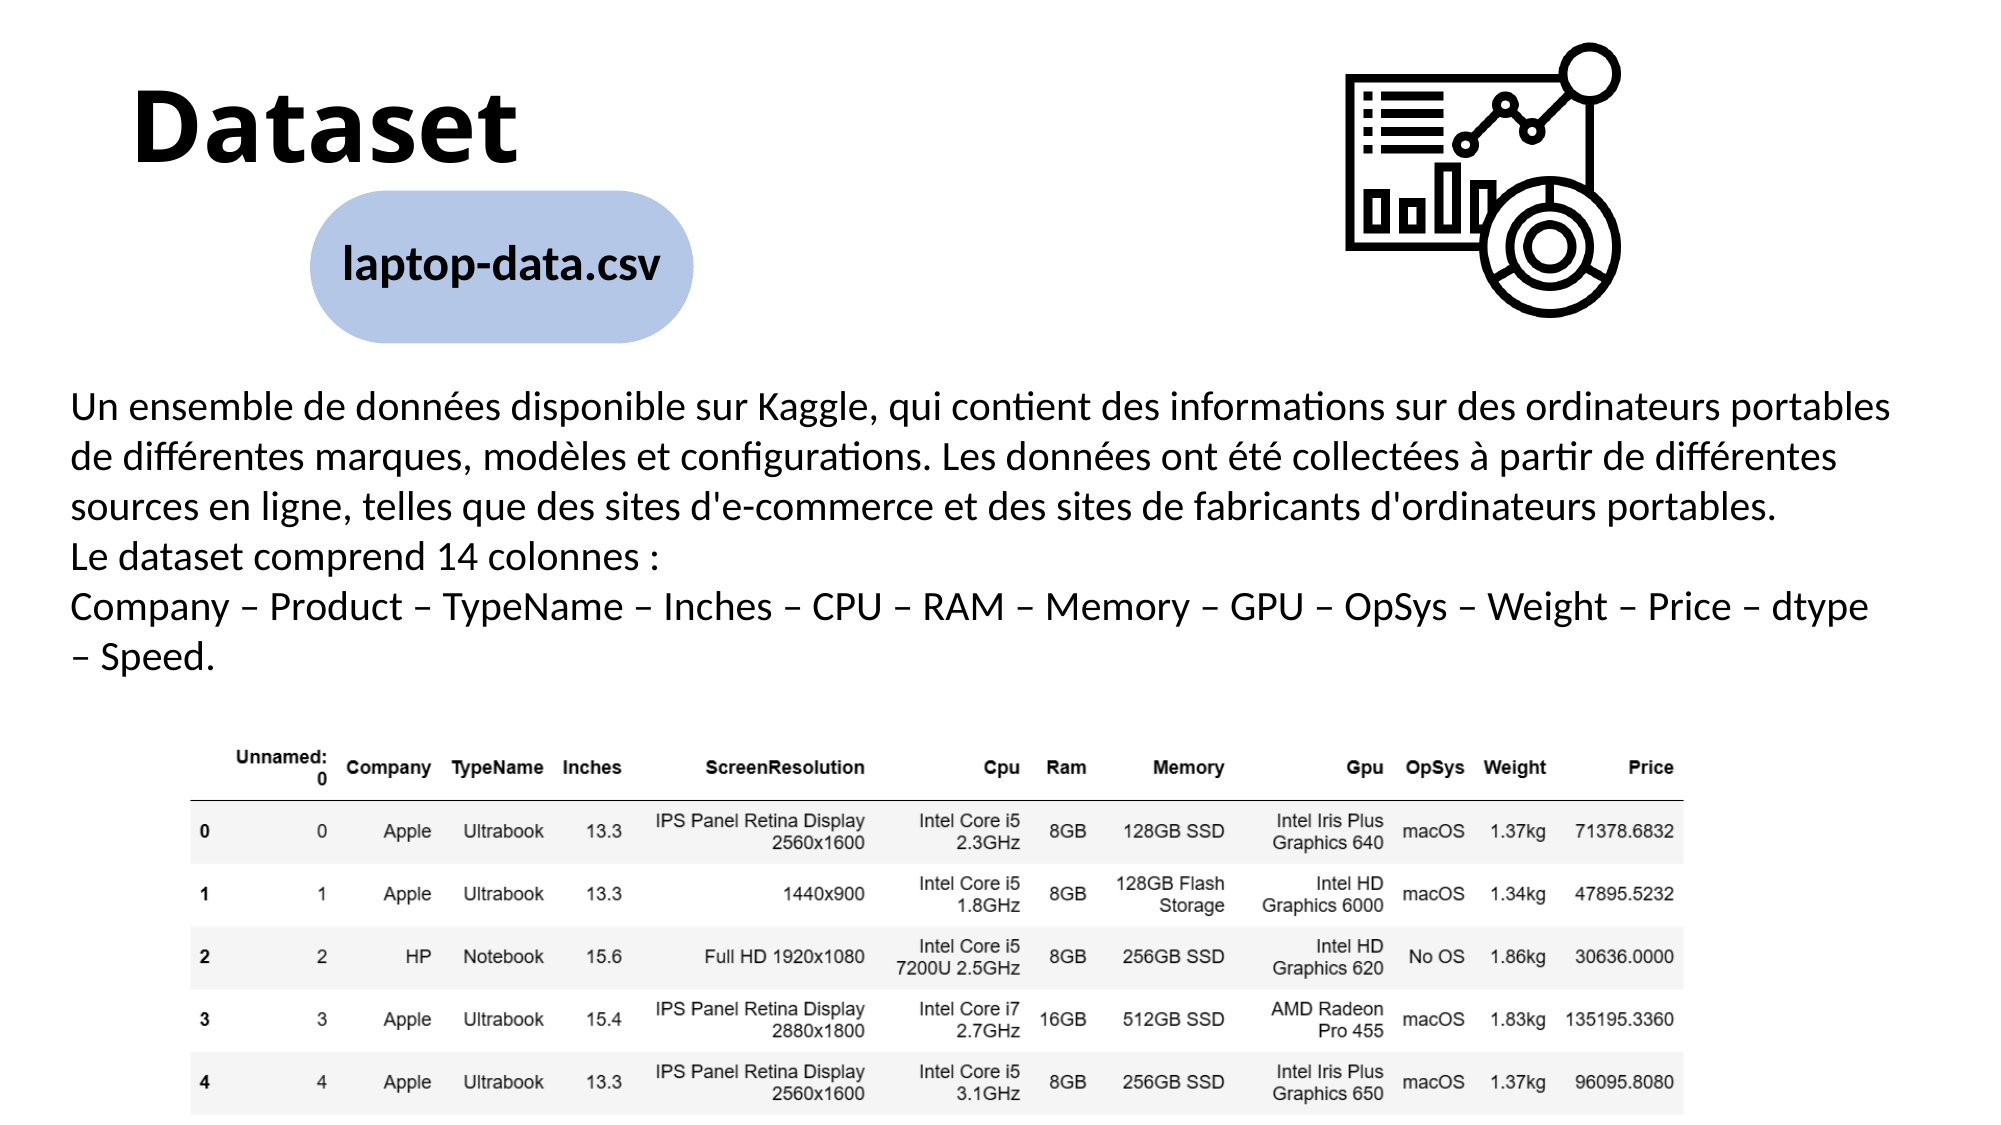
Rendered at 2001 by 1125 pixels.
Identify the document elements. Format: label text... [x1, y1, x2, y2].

text_box [333, 322, 671, 344]
title Dataset [99, 90, 551, 172]
picture [1341, 38, 1625, 322]
text_box [353, 190, 650, 198]
picture [180, 731, 1693, 1121]
text_box laptop-data.csv [103, 198, 901, 322]
text_box Un ensemble de données disponible sur Kaggle, qui contient des informations sur des ordinateurs portables de différentes marques, modèles et configurations. Les données ont été collectées à partir de différentes sources en ligne, telles que des sites d'e-commerce et des sites de fabricants d'ordinateurs portables. Le dataset comprend 14 colonnes : Company – Product – TypeName – Inches – CPU – RAM – Memory – GPU – OpSys – Weight – Price – dtype – Speed. [55, 371, 1907, 687]
